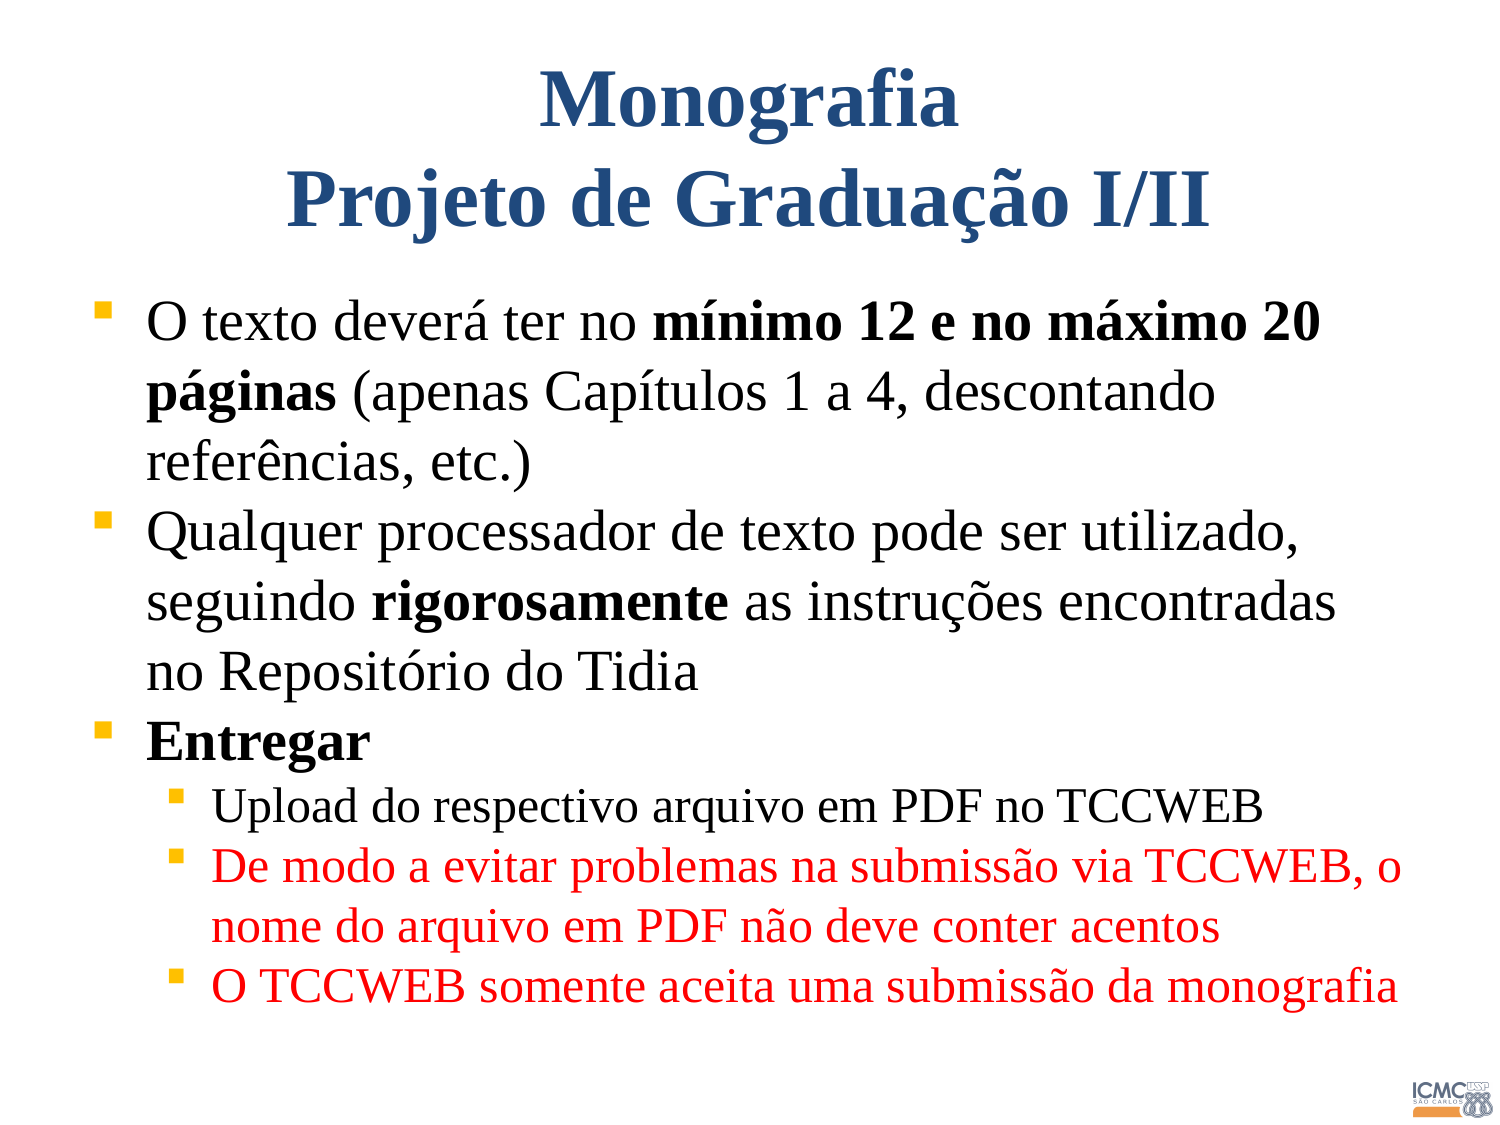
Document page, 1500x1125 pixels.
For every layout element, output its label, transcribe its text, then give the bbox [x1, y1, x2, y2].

text_box Monografia Projeto de Graduação I/II [75, 0, 1425, 187]
text_box O texto deverá ter no mínimo 12 e no máximo 20 páginas (apenas Capítulos 1 a 4, descontando referências, etc.) Qualquer processador de texto pode ser utilizado, seguindo rigorosamente as instruções encontradas no Repositório do Tidia Entregar Upload do respectivo arquivo em PDF no TCCWEB De modo a evitar problemas na submissão via TCCWEB, o nome do arquivo em PDF não deve conter acentos O TCCWEB somente aceita uma submissão da monografia [75, 275, 1425, 1018]
picture [1413, 1082, 1493, 1118]
